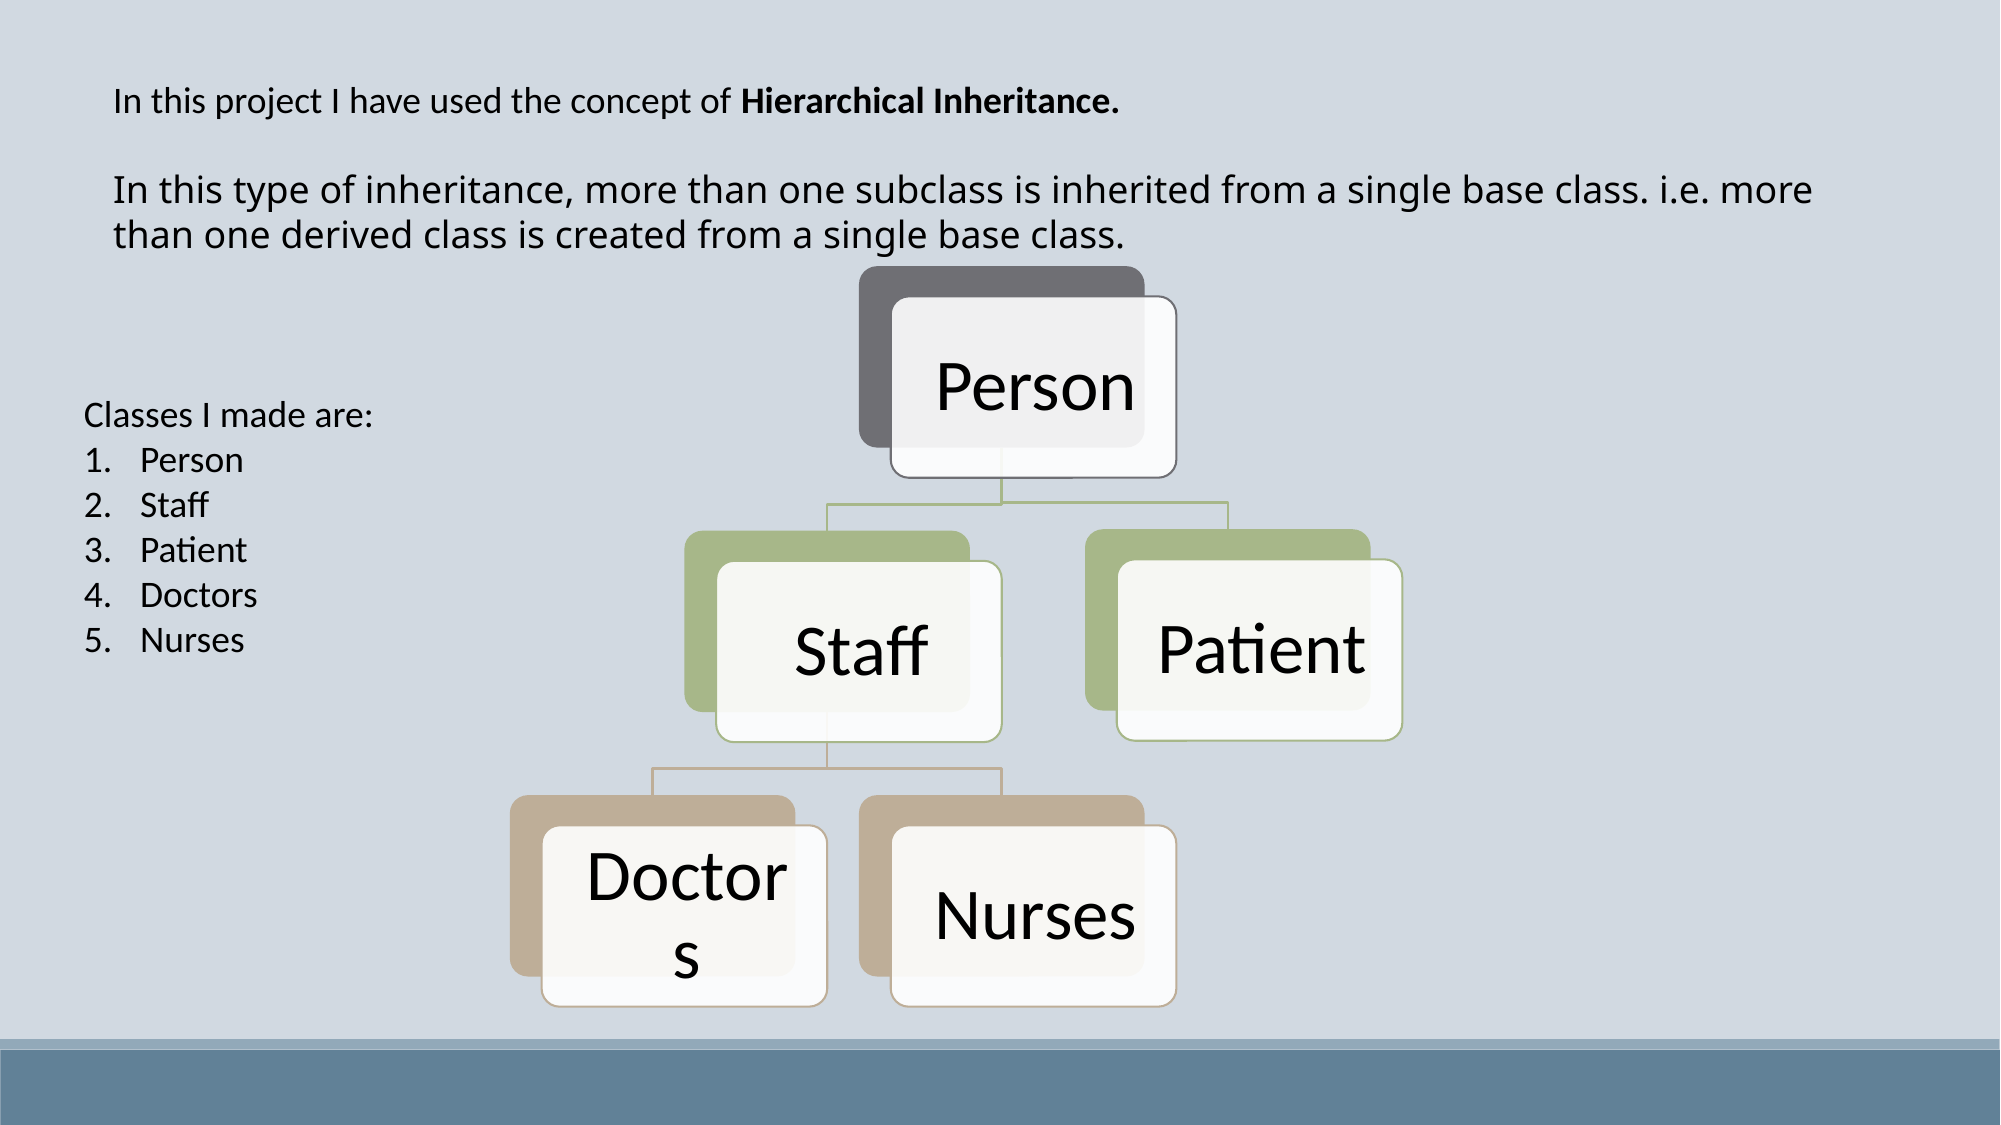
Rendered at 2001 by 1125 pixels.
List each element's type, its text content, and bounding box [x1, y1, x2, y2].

text_box Classes I made are: Person Staff Patient Doctors Nurses [69, 382, 265, 668]
text_box In this project I have used the concept of Hierarchical Inheritance. In this type of inheritance, more than one subclass is inherited from a single base class. i.e. more than one derived class is created from a single base class. [98, 69, 1899, 264]
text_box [268, 265, 1593, 1008]
